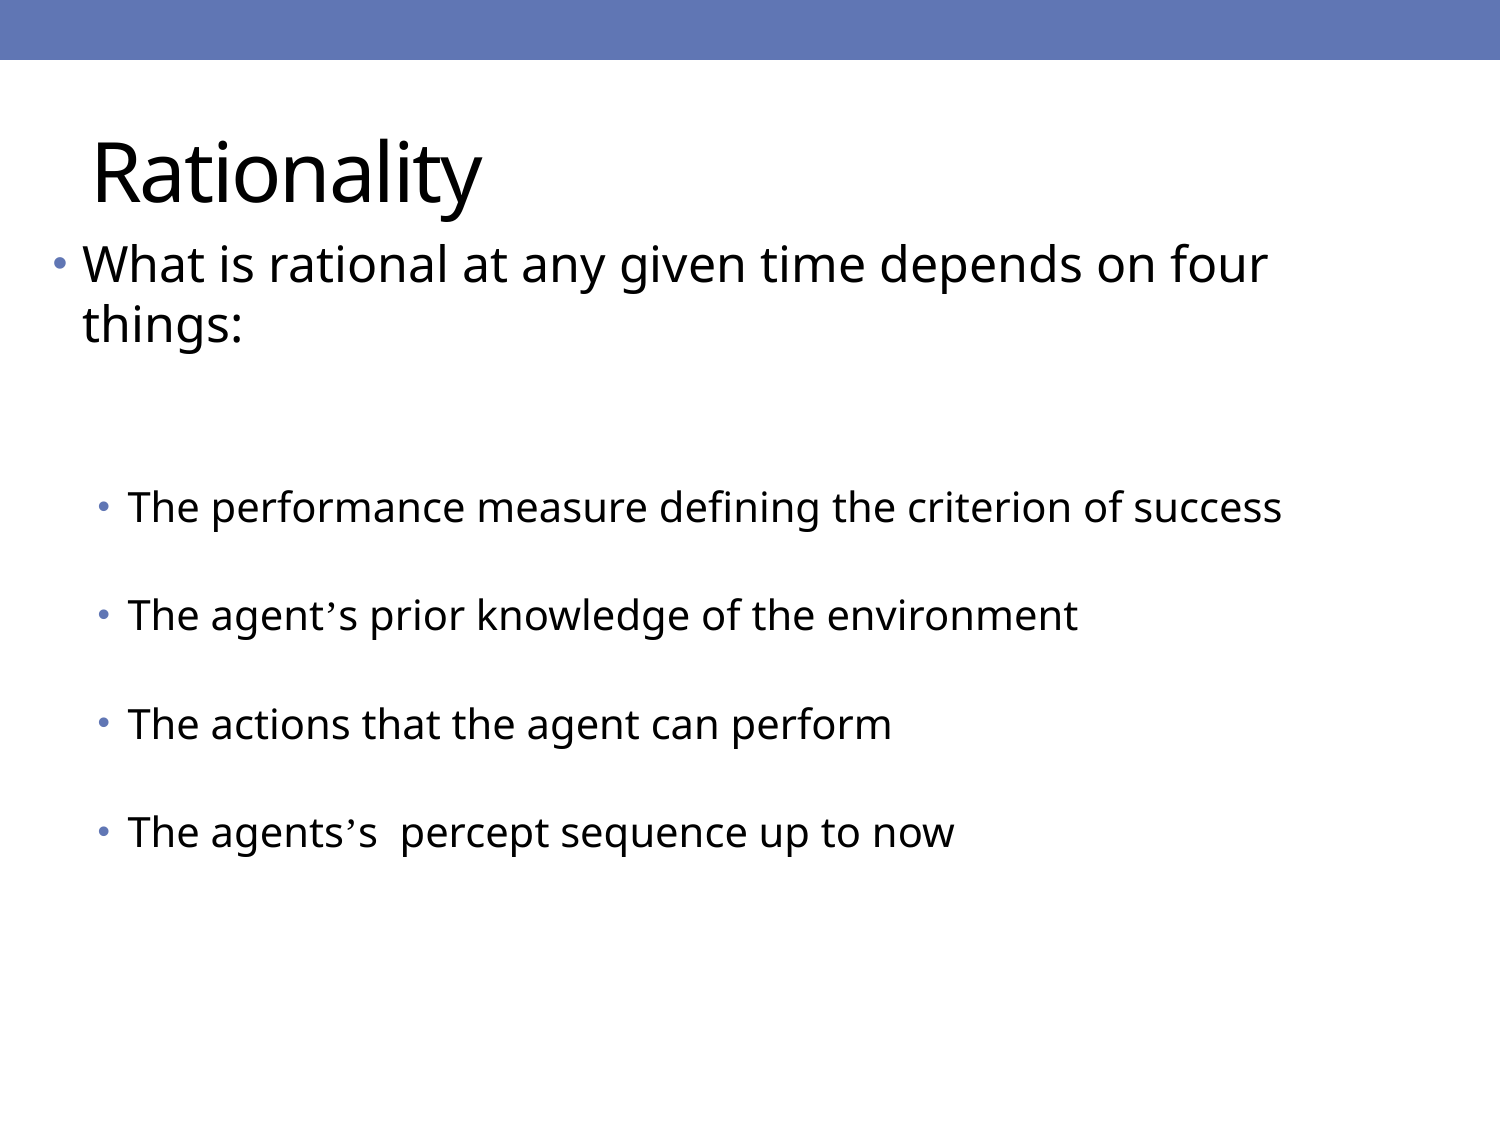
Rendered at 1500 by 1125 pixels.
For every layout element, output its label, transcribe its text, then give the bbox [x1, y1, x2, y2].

list What is rational at any given time depends on four things: The performance measure defining the criterion of success The agent’s prior knowledge of the environment The actions that the agent can perform The agents’s percept sequence up to now [37, 224, 1450, 900]
title Rationality [75, 87, 1425, 224]
